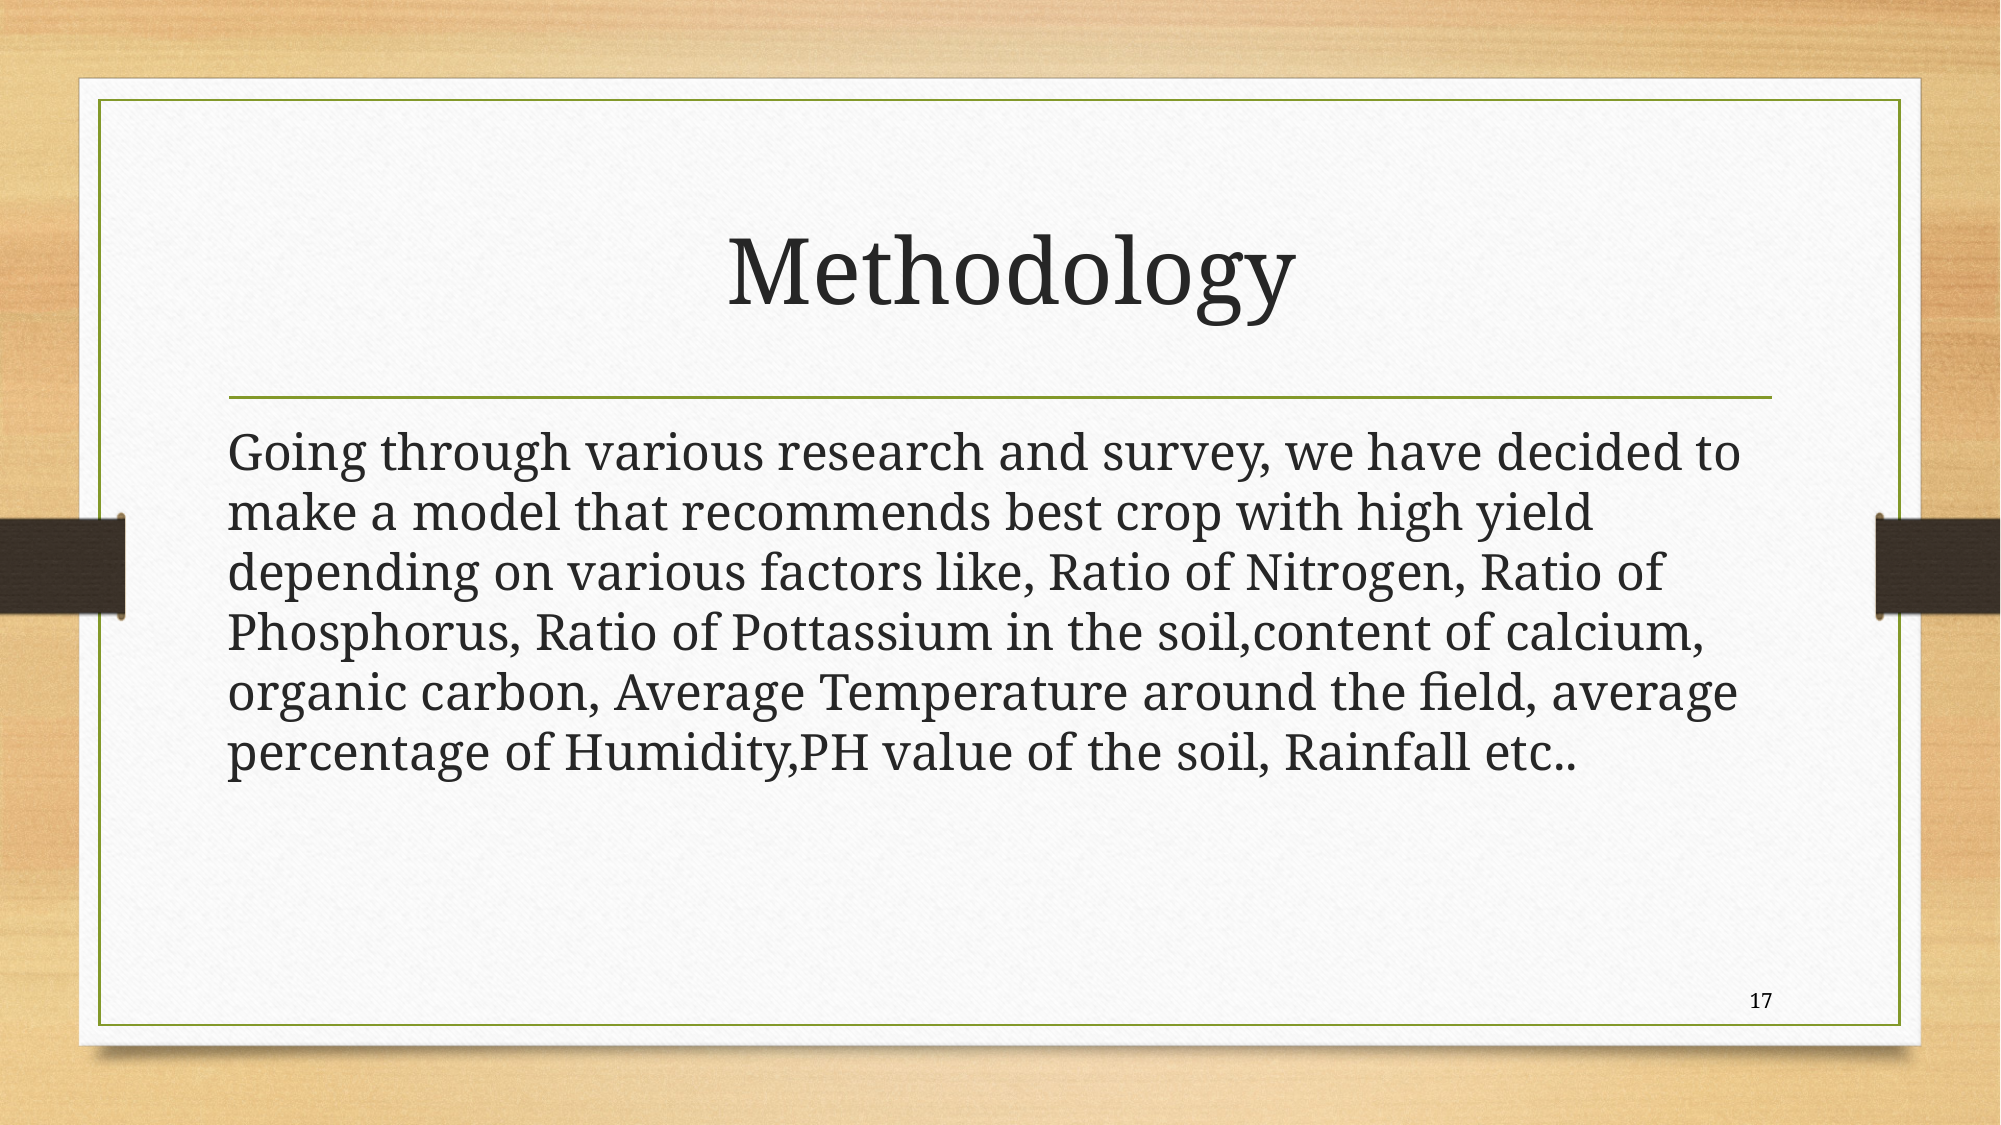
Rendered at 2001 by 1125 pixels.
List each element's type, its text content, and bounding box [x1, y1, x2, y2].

list Going through various research and survey, we have decided to make a model that recommends best crop with high yield depending on various factors like, Ratio of Nitrogen, Ratio of Phosphorus, Ratio of Pottassium in the soil,content of calcium, organic carbon, Average Temperature around the field, average percentage of Humidity,PH value of the soil, Rainfall etc.. [212, 413, 1788, 964]
title Methodology [212, 161, 1788, 375]
slide_number 17 [1698, 979, 1788, 1025]
picture [0, 0, 2001, 1125]
